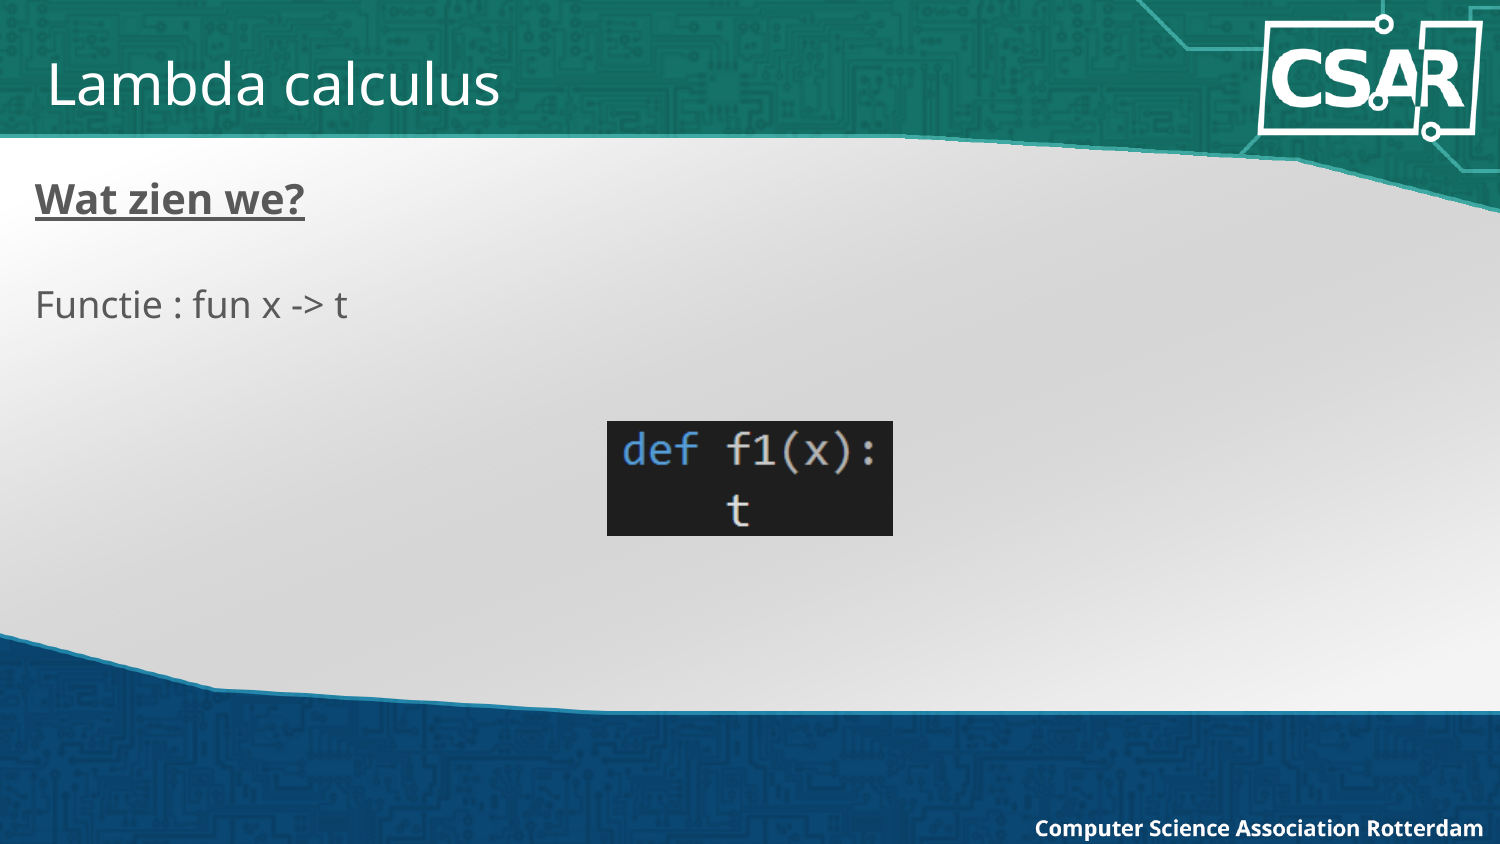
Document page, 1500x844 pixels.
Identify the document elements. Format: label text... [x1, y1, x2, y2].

list Wat zien we? Functie : fun x -> t [19, 150, 1418, 684]
picture [0, 0, 1500, 844]
text_box Lambda calculus [30, 32, 1225, 126]
